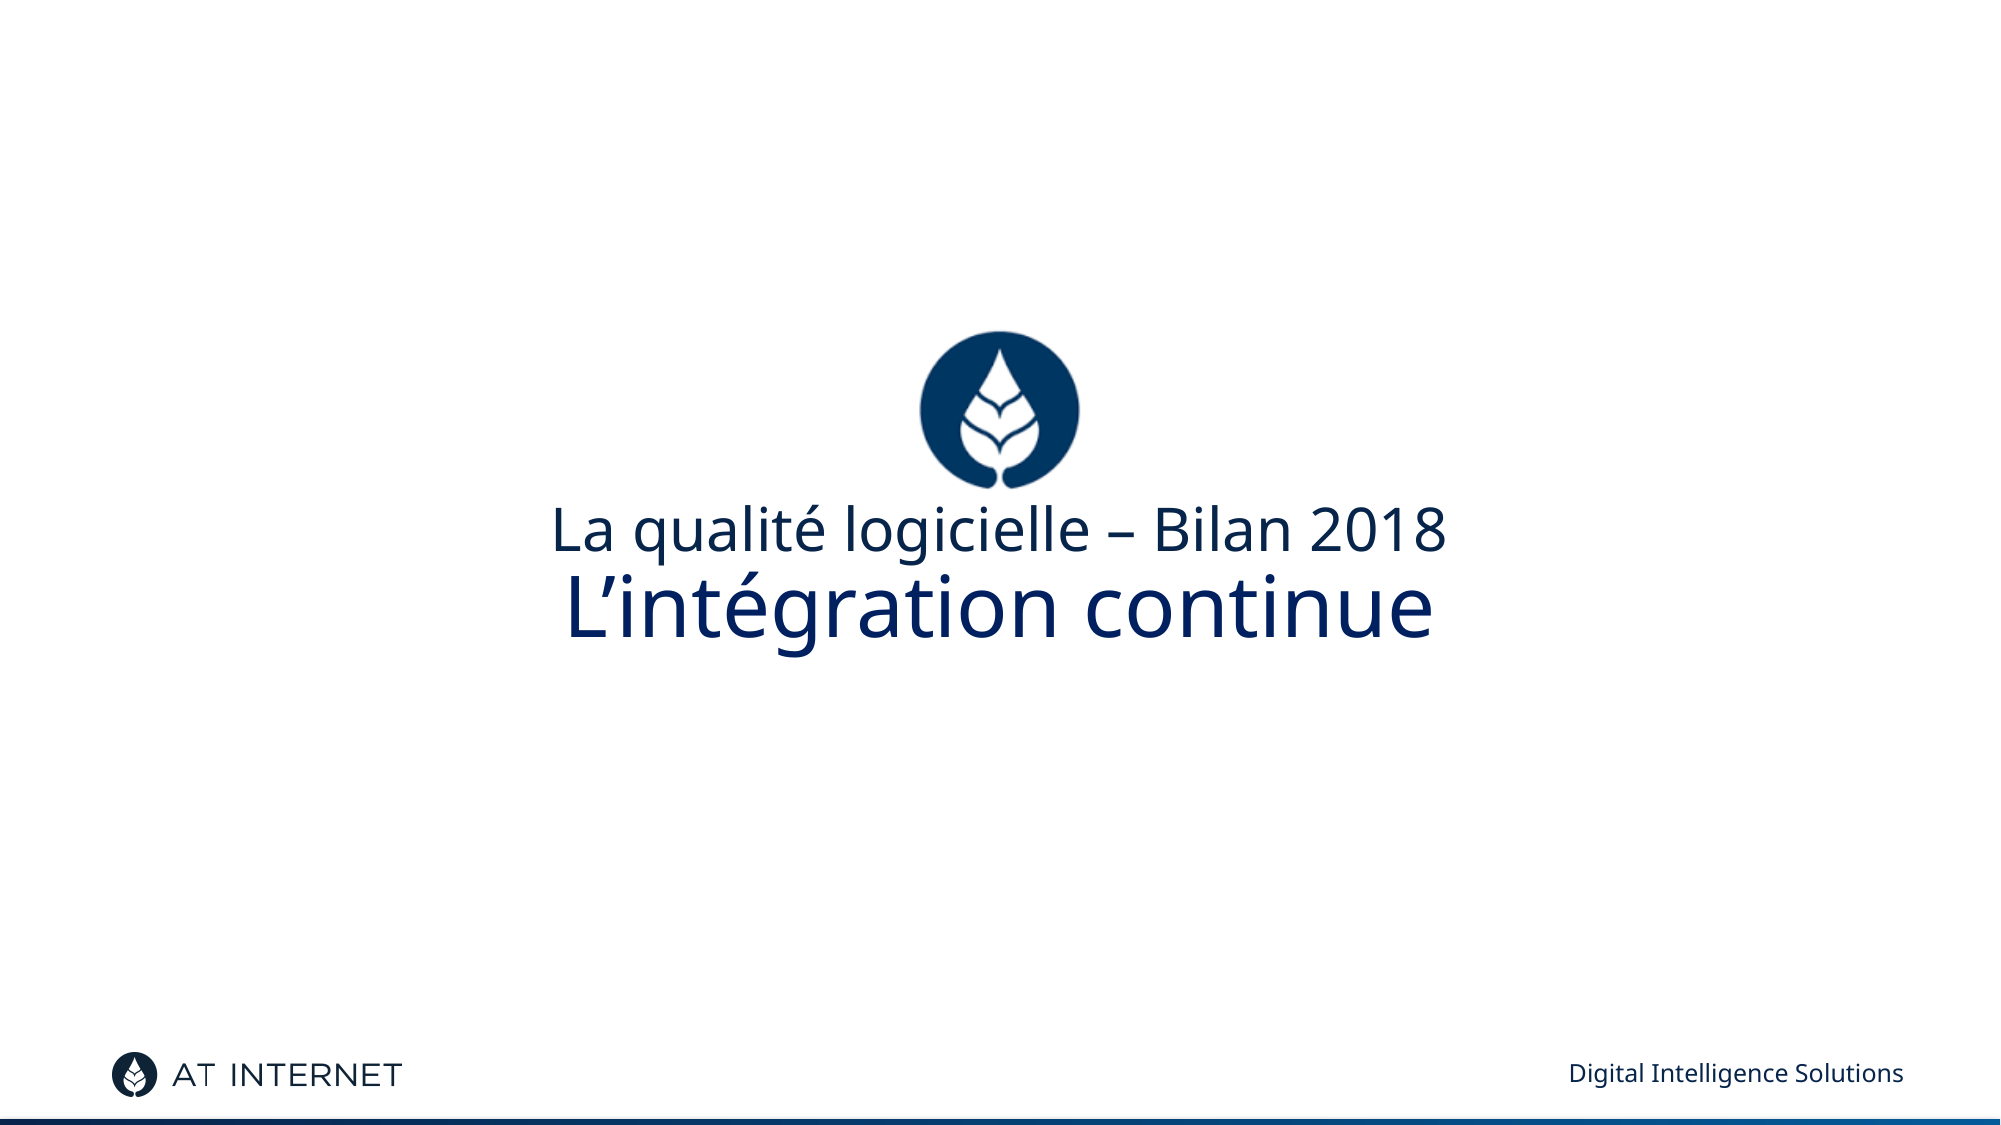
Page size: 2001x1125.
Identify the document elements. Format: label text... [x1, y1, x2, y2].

picture [108, 1039, 405, 1109]
picture [882, 324, 1118, 506]
text_box La qualité logicielle – Bilan 2018 L’intégration continue [17, 443, 1983, 664]
